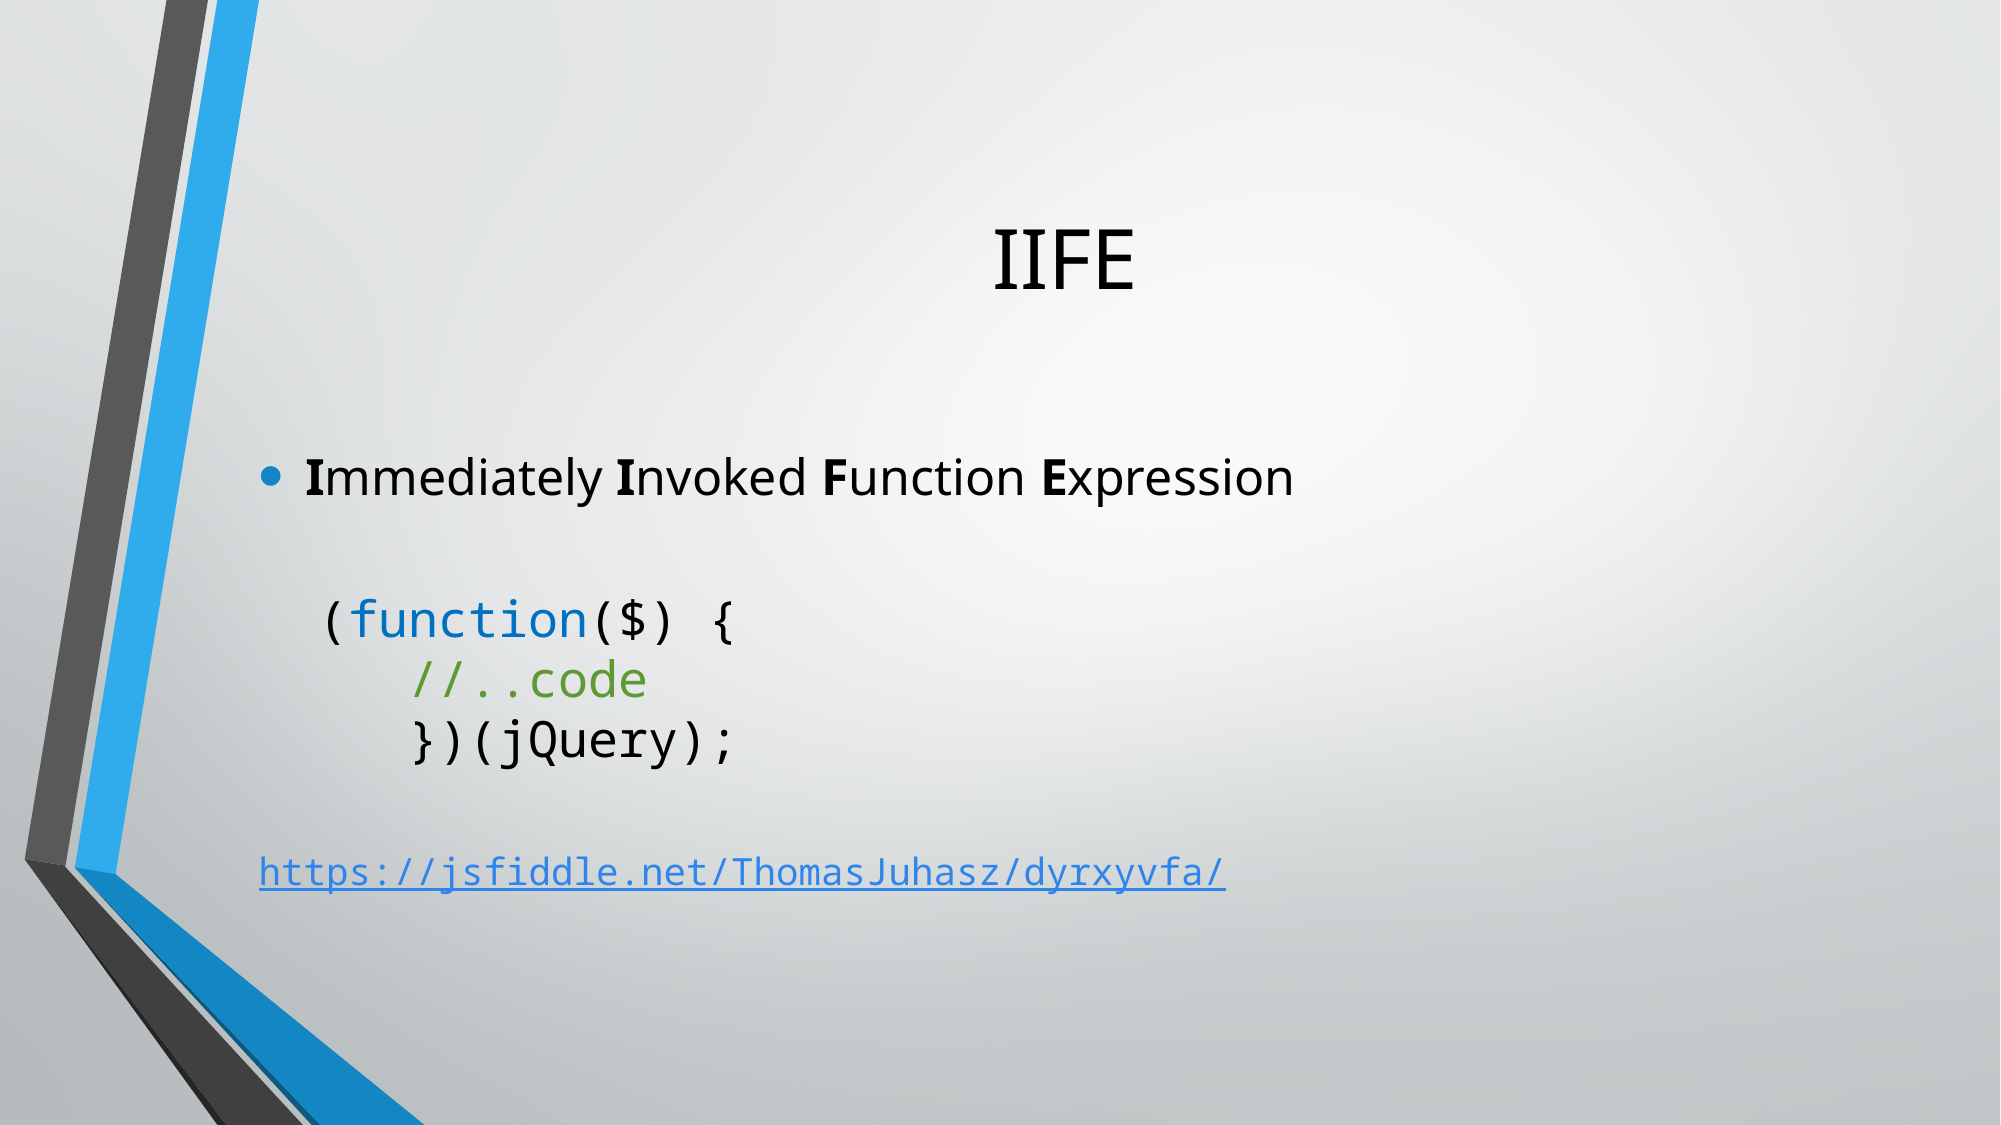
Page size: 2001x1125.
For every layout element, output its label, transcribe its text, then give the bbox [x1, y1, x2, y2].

title IIFE [243, 112, 1887, 400]
list Immediately Invoked Function Expression (function($) { //..code })(jQuery); https://jsfiddle.net/ThomasJuhasz/dyrxyvfa/ [243, 437, 1887, 950]
